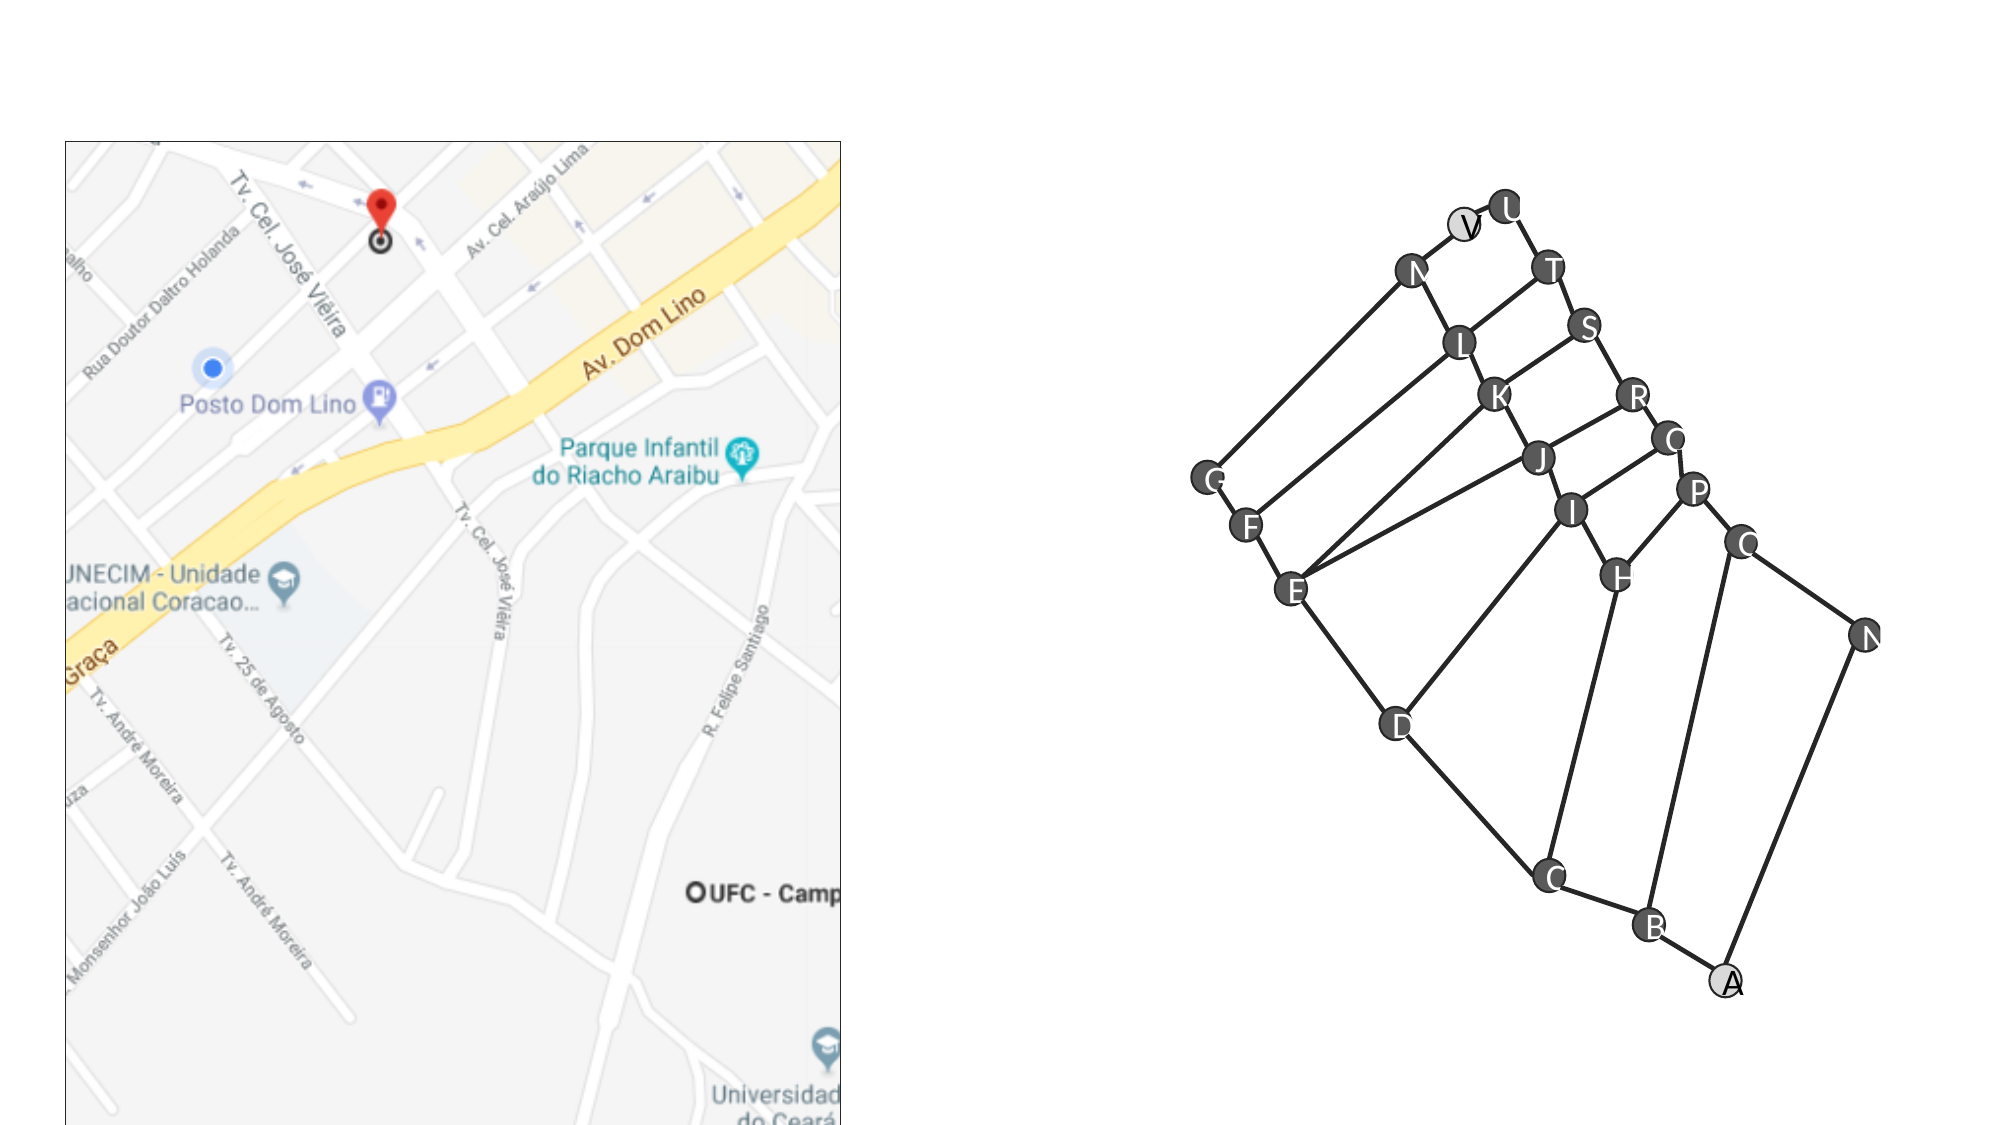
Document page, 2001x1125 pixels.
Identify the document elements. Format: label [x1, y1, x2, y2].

text_box [1191, 189, 1882, 998]
picture [65, 141, 840, 1125]
